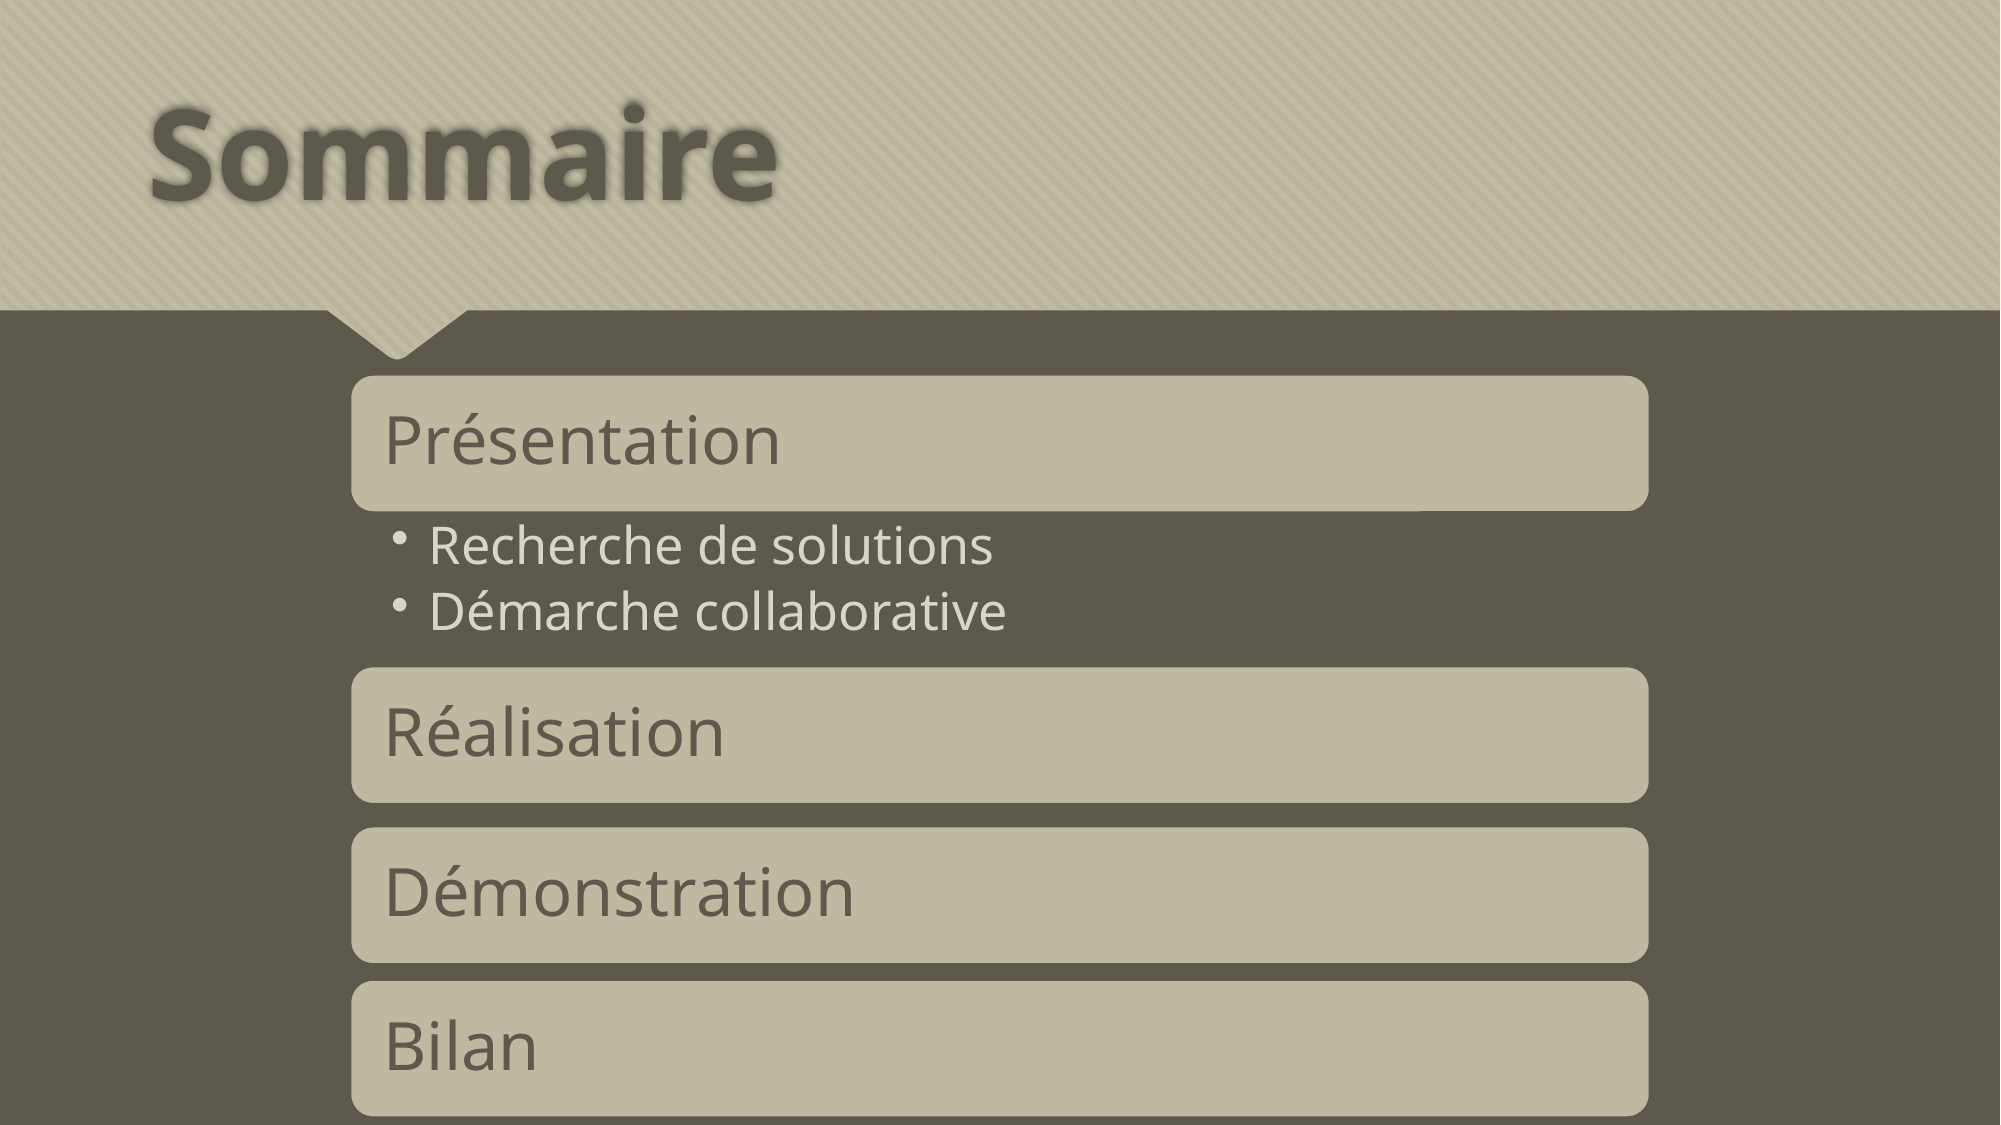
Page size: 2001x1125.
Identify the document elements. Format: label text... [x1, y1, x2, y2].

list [349, 366, 1651, 1125]
title Sommaire [132, 73, 1868, 233]
